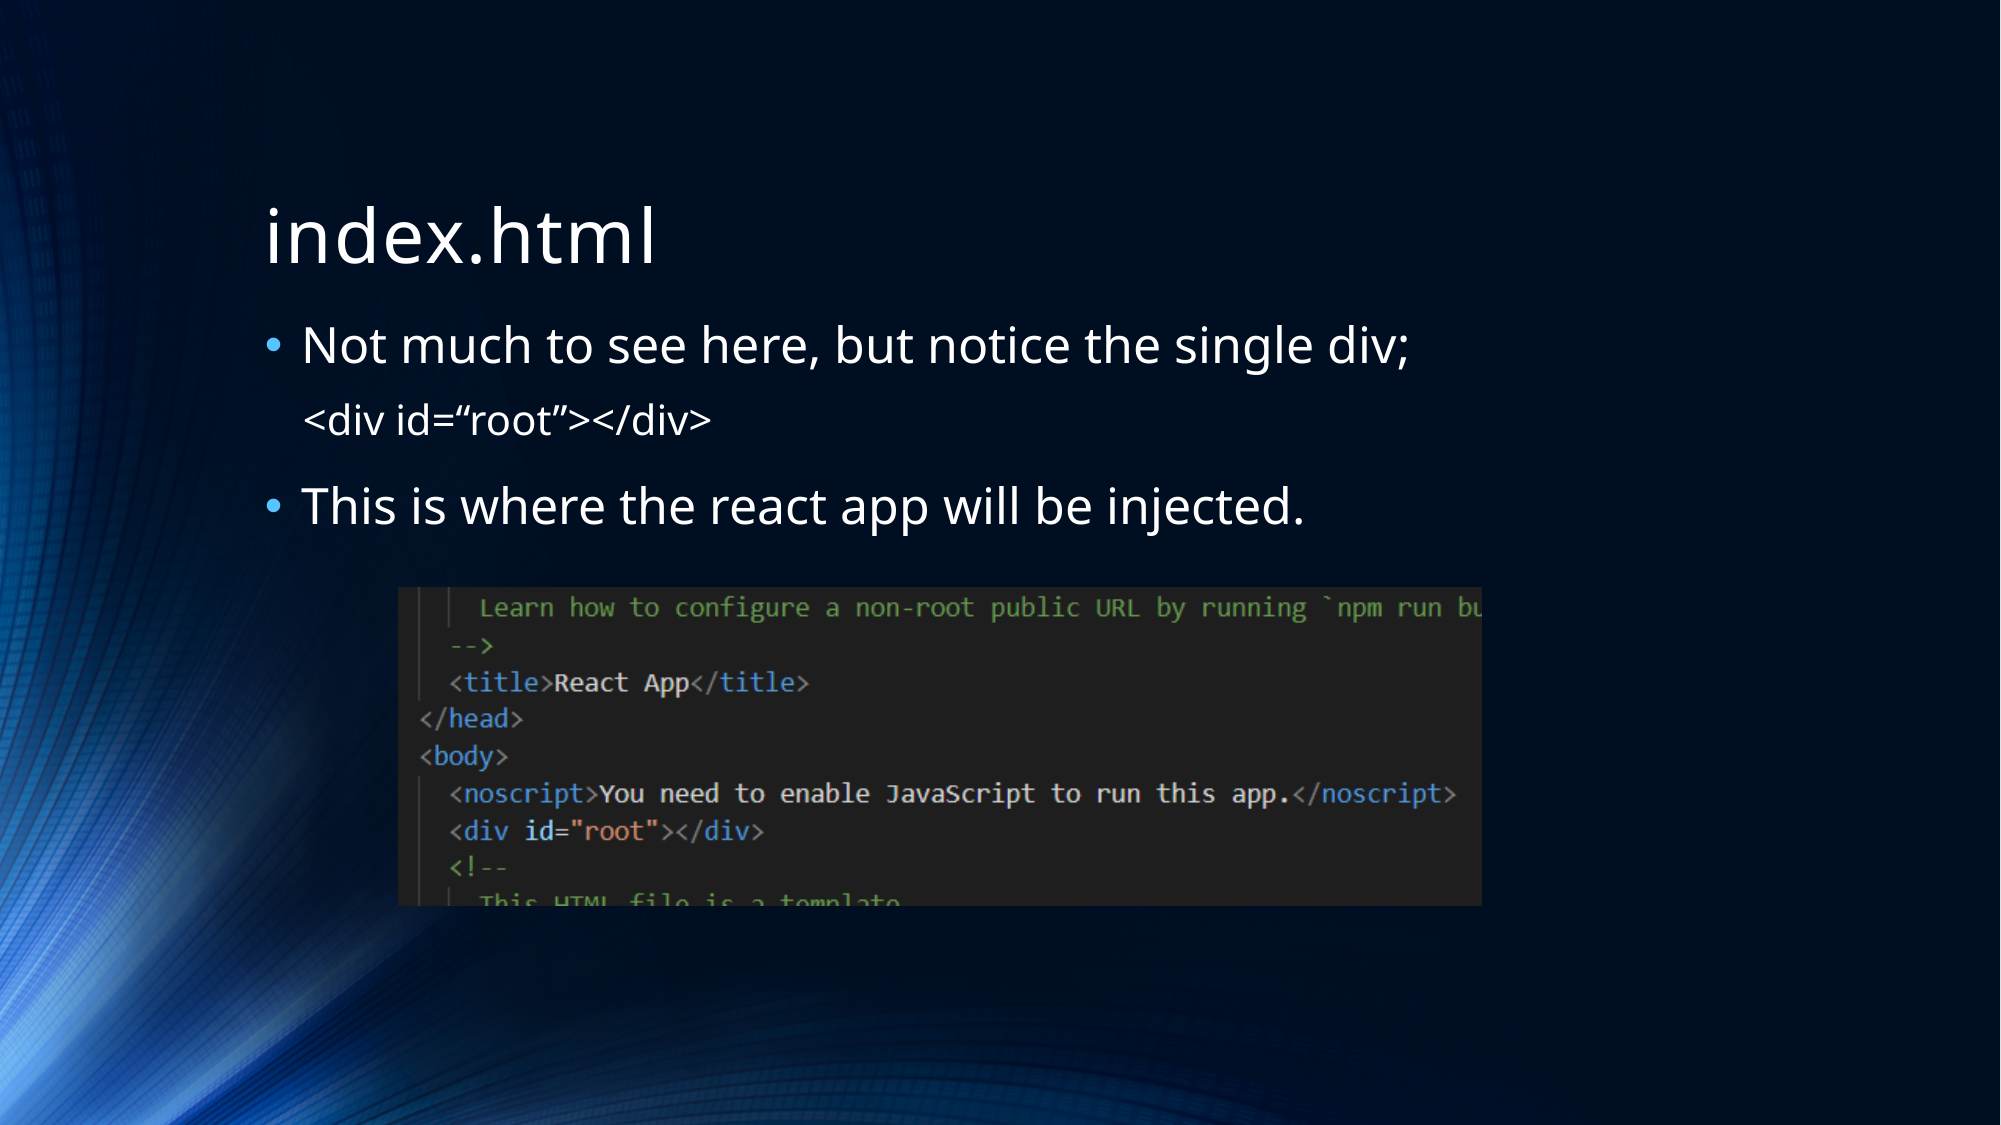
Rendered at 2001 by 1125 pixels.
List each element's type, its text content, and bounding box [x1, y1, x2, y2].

picture [0, 0, 2001, 1125]
list Not much to see here, but notice the single div; <div id=“root”></div> This is where the react app will be injected. [249, 312, 1749, 988]
title index.html [249, 62, 1751, 288]
